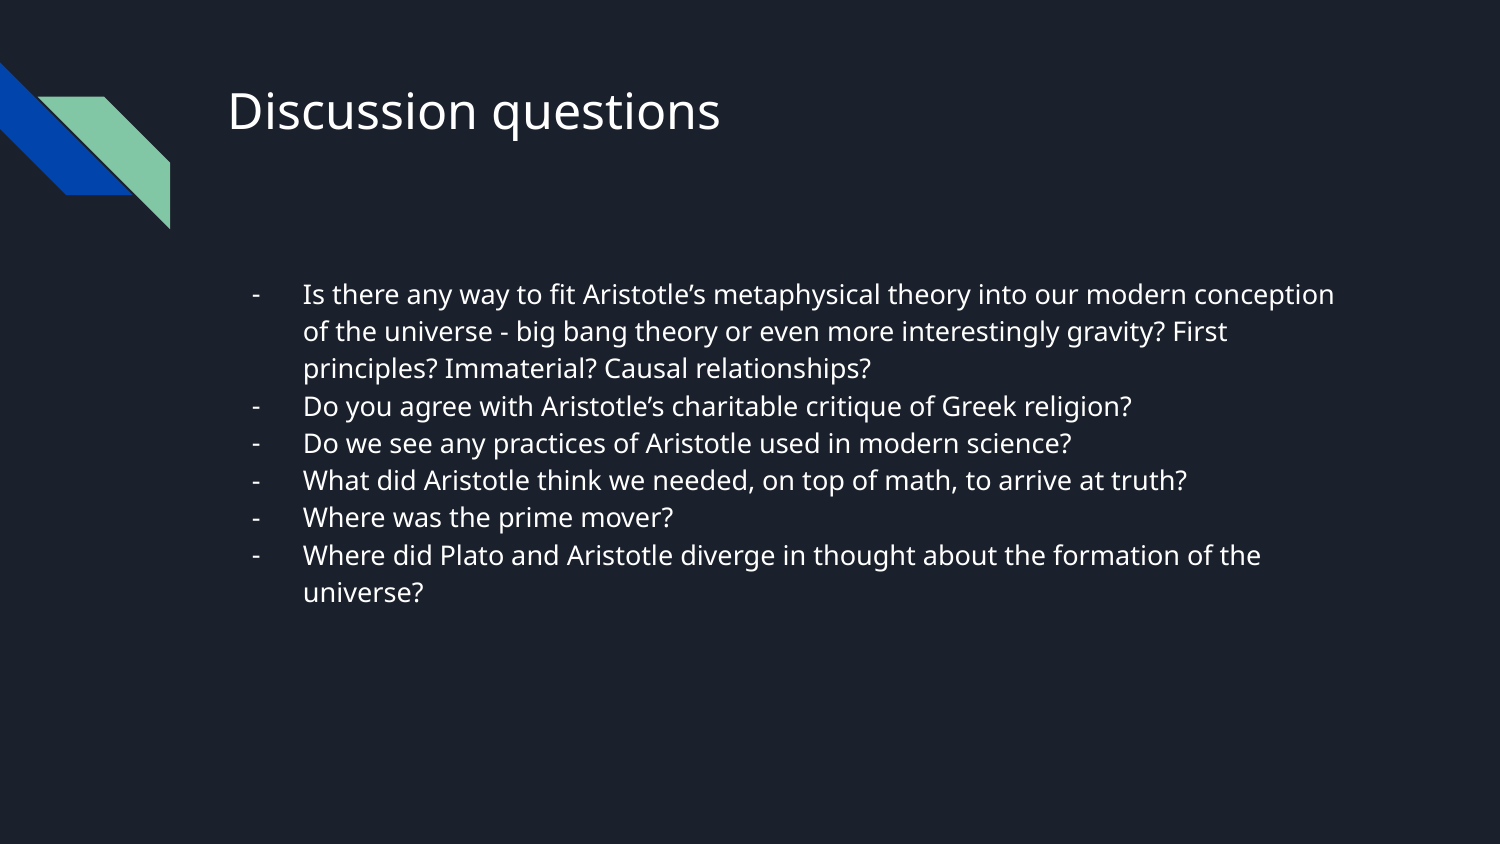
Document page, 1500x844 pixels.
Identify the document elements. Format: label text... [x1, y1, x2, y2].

list Is there any way to fit Aristotle’s metaphysical theory into our modern conception of the universe - big bang theory or even more interestingly gravity? First principles? Immaterial? Causal relationships? Do you agree with Aristotle’s charitable critique of Greek religion? Do we see any practices of Aristotle used in modern science? What did Aristotle think we needed, on top of math, to arrive at truth? Where was the prime mover? Where did Plato and Aristotle diverge in thought about the formation of the universe? [212, 257, 1368, 735]
title Discussion questions [212, 64, 1368, 215]
